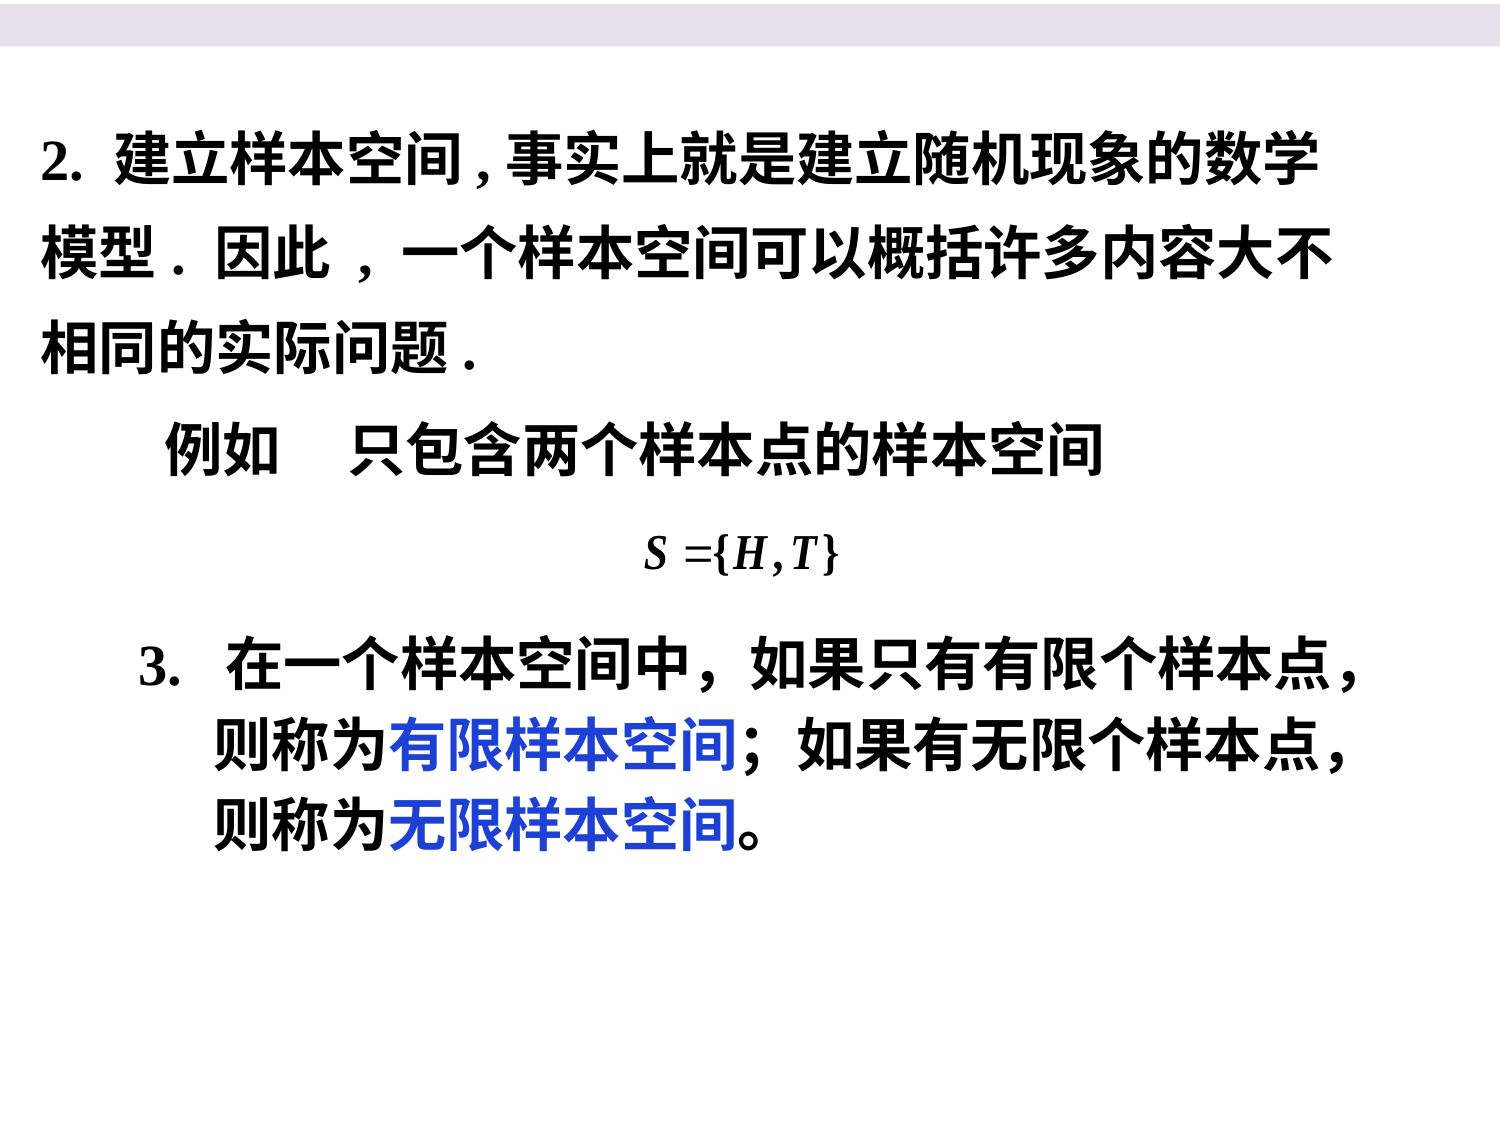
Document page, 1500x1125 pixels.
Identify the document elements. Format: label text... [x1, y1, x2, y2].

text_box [635, 522, 846, 591]
text_box 例如 只包含两个样本点的样本空间 [150, 406, 1250, 491]
text_box 3. 在一个样本空间中，如果只有有限个样本点，则称为有限样本空间；如果有无限个样本点，则称为无限样本空间。 [123, 609, 1412, 866]
text_box 2. 建立样本空间,事实上就是建立随机现象的数学 模型. 因此 , 一个样本空间可以概括许多内容大不 相同的实际问题. [26, 90, 1498, 389]
